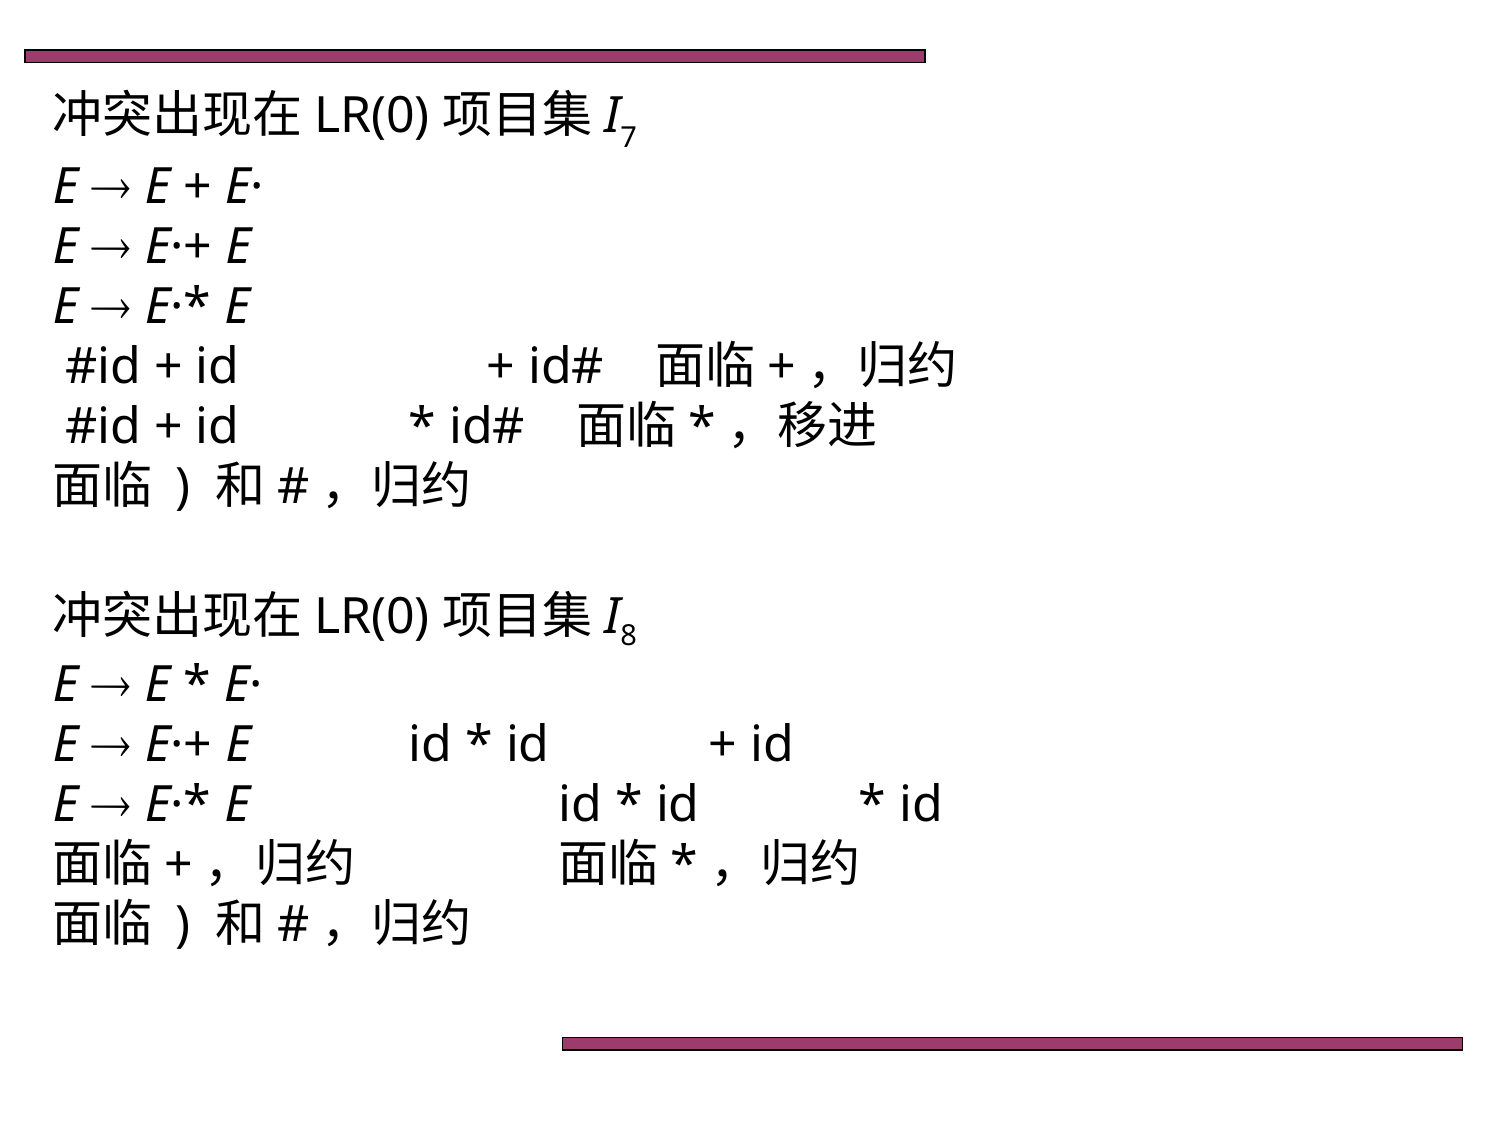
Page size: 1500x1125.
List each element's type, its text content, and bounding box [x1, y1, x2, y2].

list 冲突出现在LR(0)项目集I7 E  E + E· E  E·+ E E  E·* E #id + id + id# 面临+，归约 #id + id * id# 面临*，移进 面临 ) 和#，归约 冲突出现在LR(0)项目集I8 E  E * E· E  E·+ E id * id + id E  E·* E id * id * id 面临+，归约 面临*，归约 面临 ) 和#，归约 [37, 75, 1438, 950]
